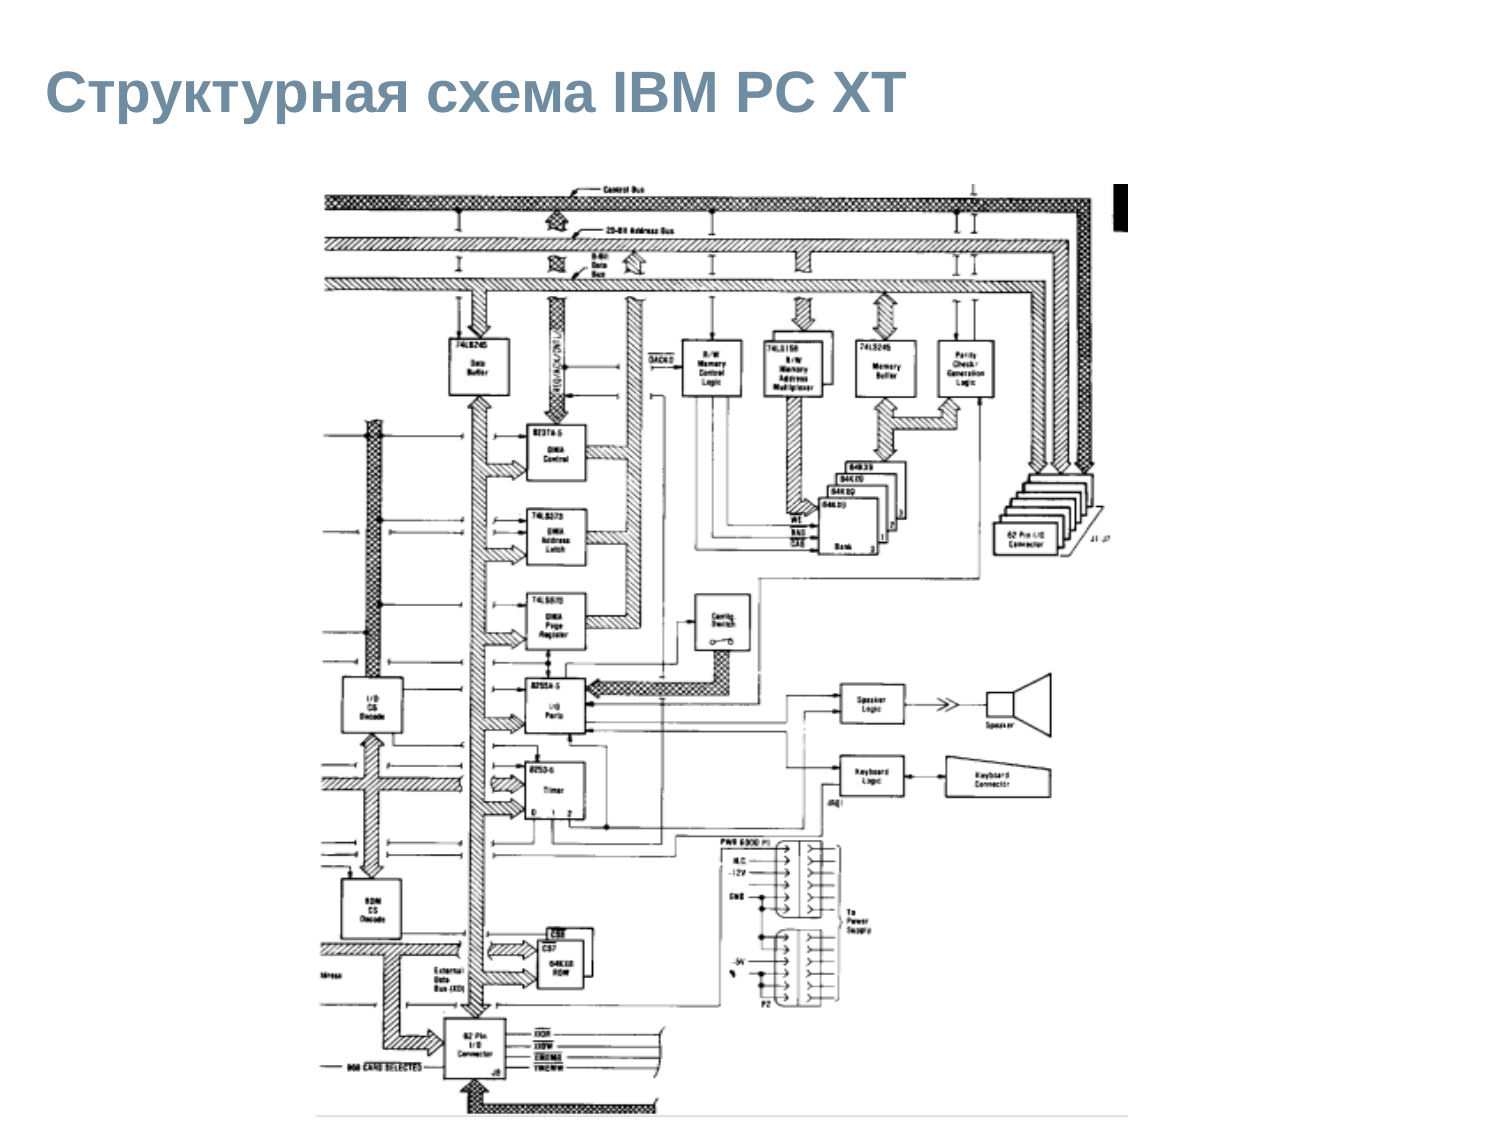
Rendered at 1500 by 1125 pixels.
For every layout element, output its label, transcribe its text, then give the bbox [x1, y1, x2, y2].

picture [316, 184, 1128, 1125]
title Структурная схема IBM PC XT [0, 46, 1350, 131]
